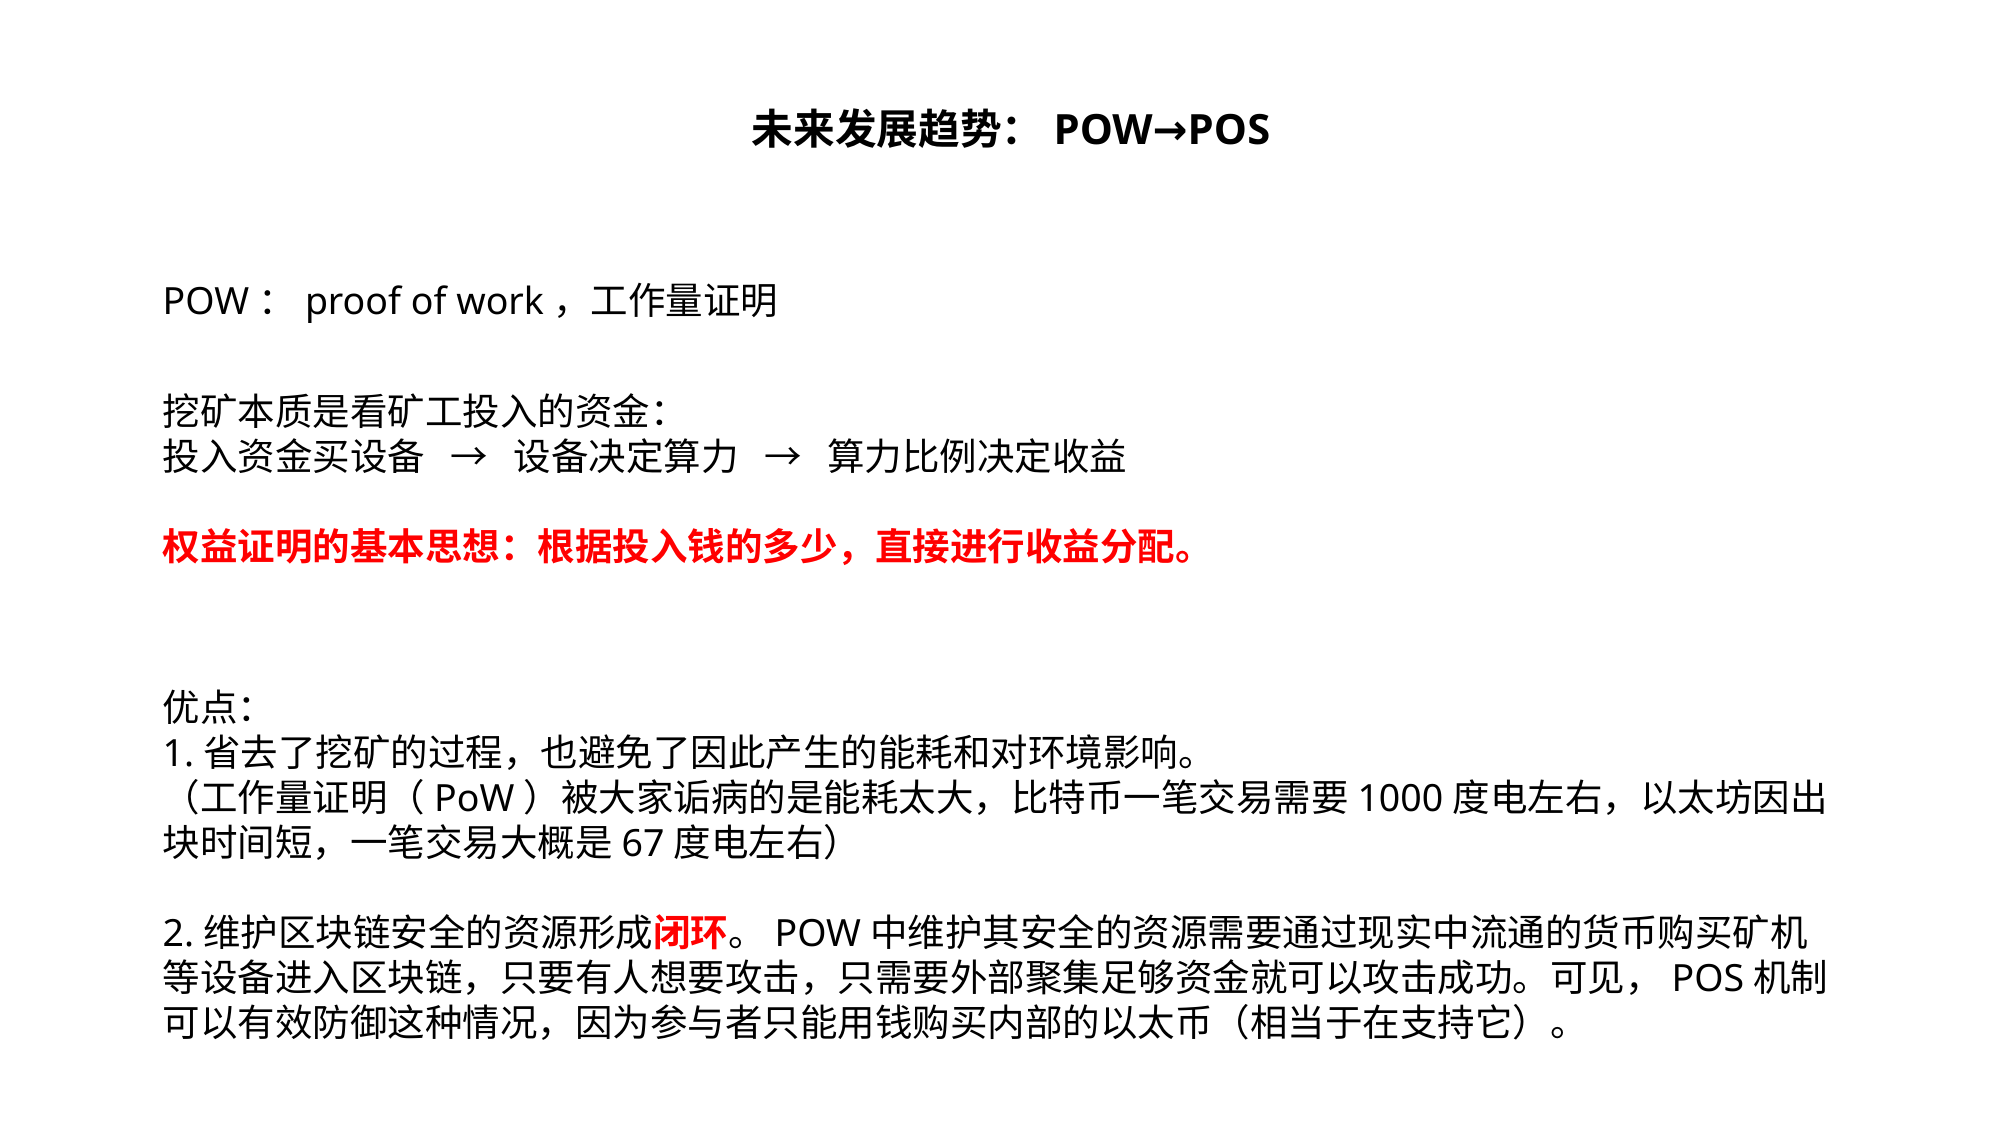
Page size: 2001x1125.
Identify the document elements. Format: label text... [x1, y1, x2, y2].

text_box 未来发展趋势：POW→POS [736, 96, 1346, 161]
text_box 优点： 1.省去了挖矿的过程，也避免了因此产生的能耗和对环境影响。 （工作量证明（PoW）被大家诟病的是能耗太大，比特币一笔交易需要1000度电左右，以太坊因出块时间短，一笔交易大概是67度电左右） 2.维护区块链安全的资源形成闭环。POW中维护其安全的资源需要通过现实中流通的货币购买矿机等设备进入区块链，只要有人想要攻击，只需要外部聚集足够资金就可以攻击成功。可见，POS机制可以有效防御这种情况，因为参与者只能用钱购买内部的以太币（相当于在支持它）。 [147, 676, 1852, 1052]
text_box POW：proof of work，工作量证明 [147, 269, 852, 330]
text_box 挖矿本质是看矿工投入的资金： 投入资金买设备 → 设备决定算力 → 算力比例决定收益 权益证明的基本思想：根据投入钱的多少，直接进行收益分配。 [147, 380, 1896, 576]
